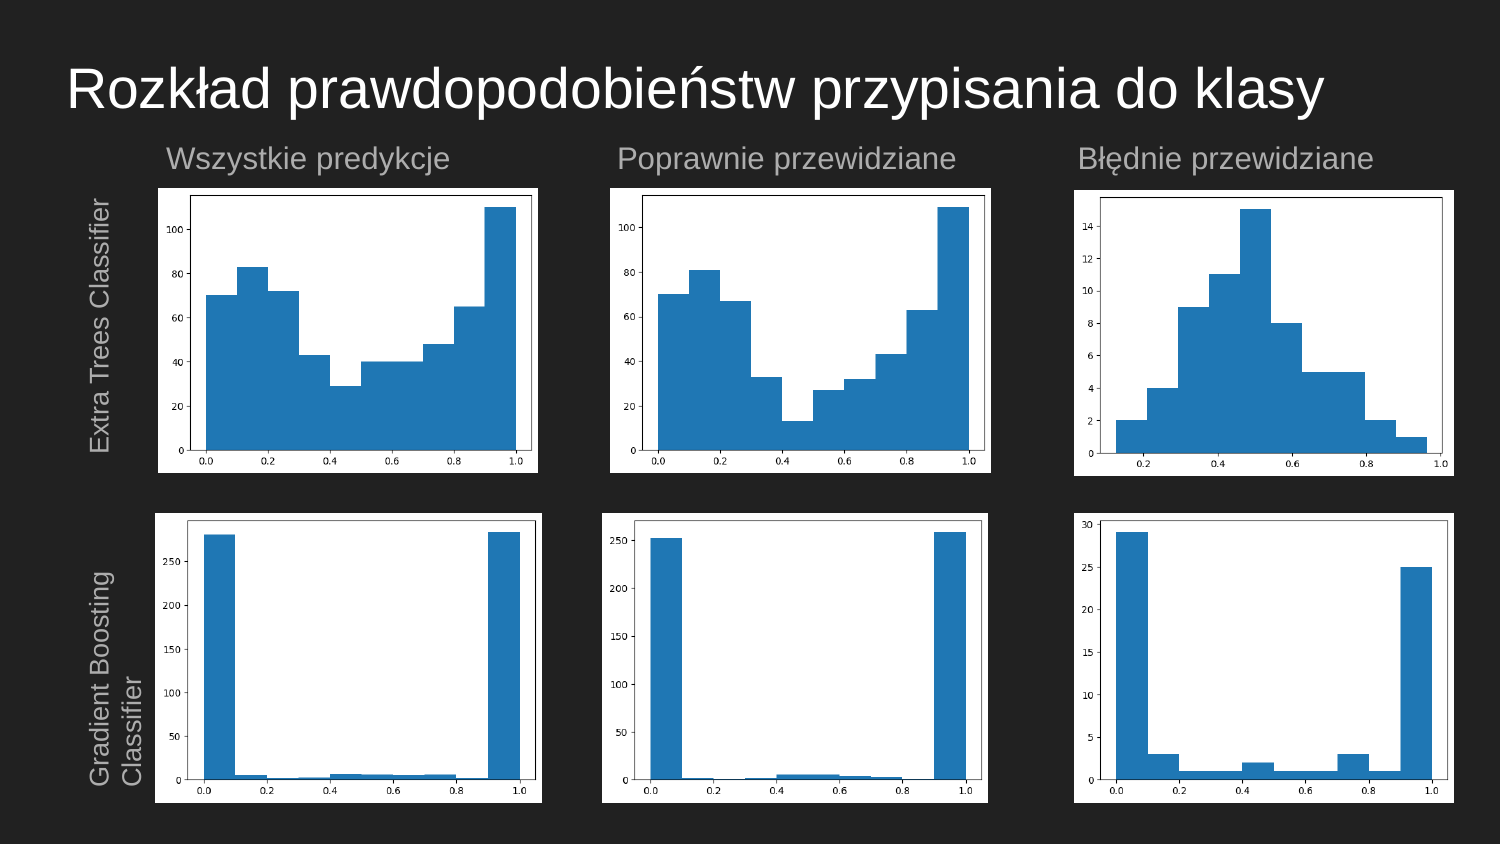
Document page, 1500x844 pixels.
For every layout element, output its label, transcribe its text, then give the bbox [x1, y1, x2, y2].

text_box Gradient Boosting Classifier [66, 479, 108, 803]
picture [155, 513, 542, 803]
picture [158, 188, 539, 474]
text_box Wszystkie predykcje [151, 123, 546, 163]
picture [1074, 190, 1455, 476]
picture [1074, 513, 1455, 803]
text_box Extra Trees Classifier [66, 176, 108, 470]
title Rozkład prawdopodobieństw przypisania do klasy [51, 42, 1449, 137]
text_box Poprawnie przewidziane [602, 123, 1054, 163]
picture [610, 188, 991, 474]
text_box Błędnie przewidziane [1062, 123, 1500, 191]
picture [601, 513, 989, 803]
